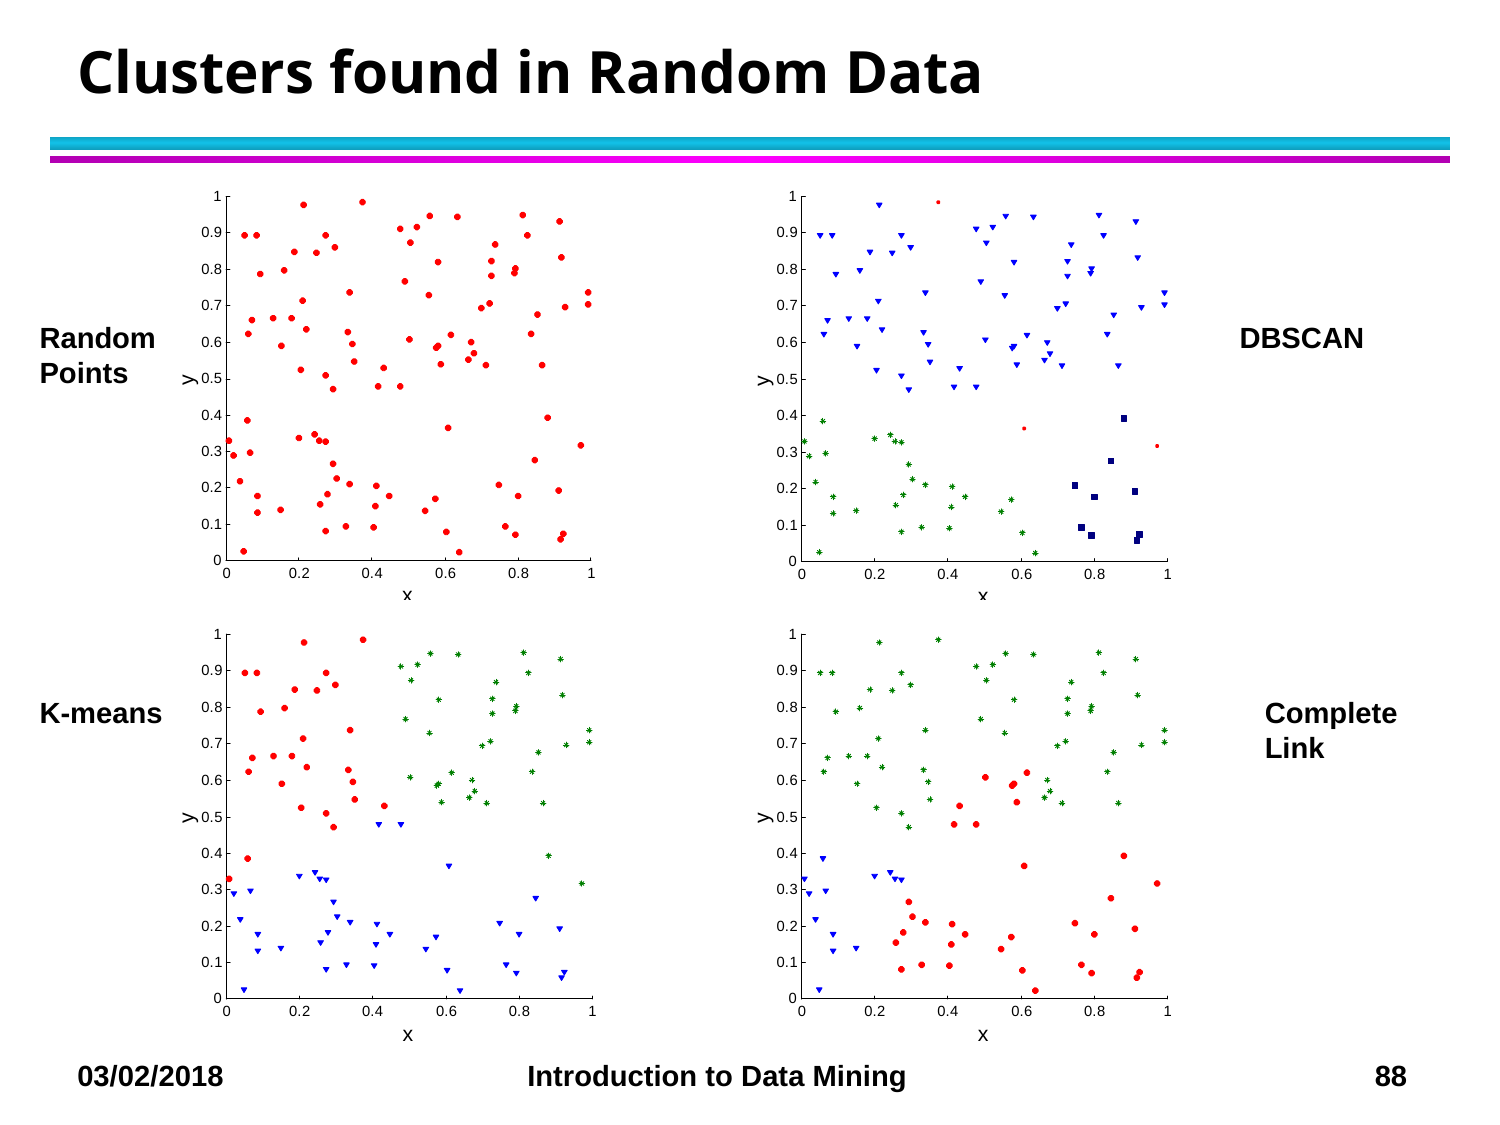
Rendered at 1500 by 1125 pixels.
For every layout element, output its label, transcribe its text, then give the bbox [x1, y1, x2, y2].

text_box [24, 599, 669, 1051]
text_box Random Points [24, 312, 94, 398]
picture [99, 162, 674, 599]
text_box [674, 162, 1388, 599]
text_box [674, 599, 1438, 1051]
title Clusters found in Random Data [62, 24, 1421, 113]
